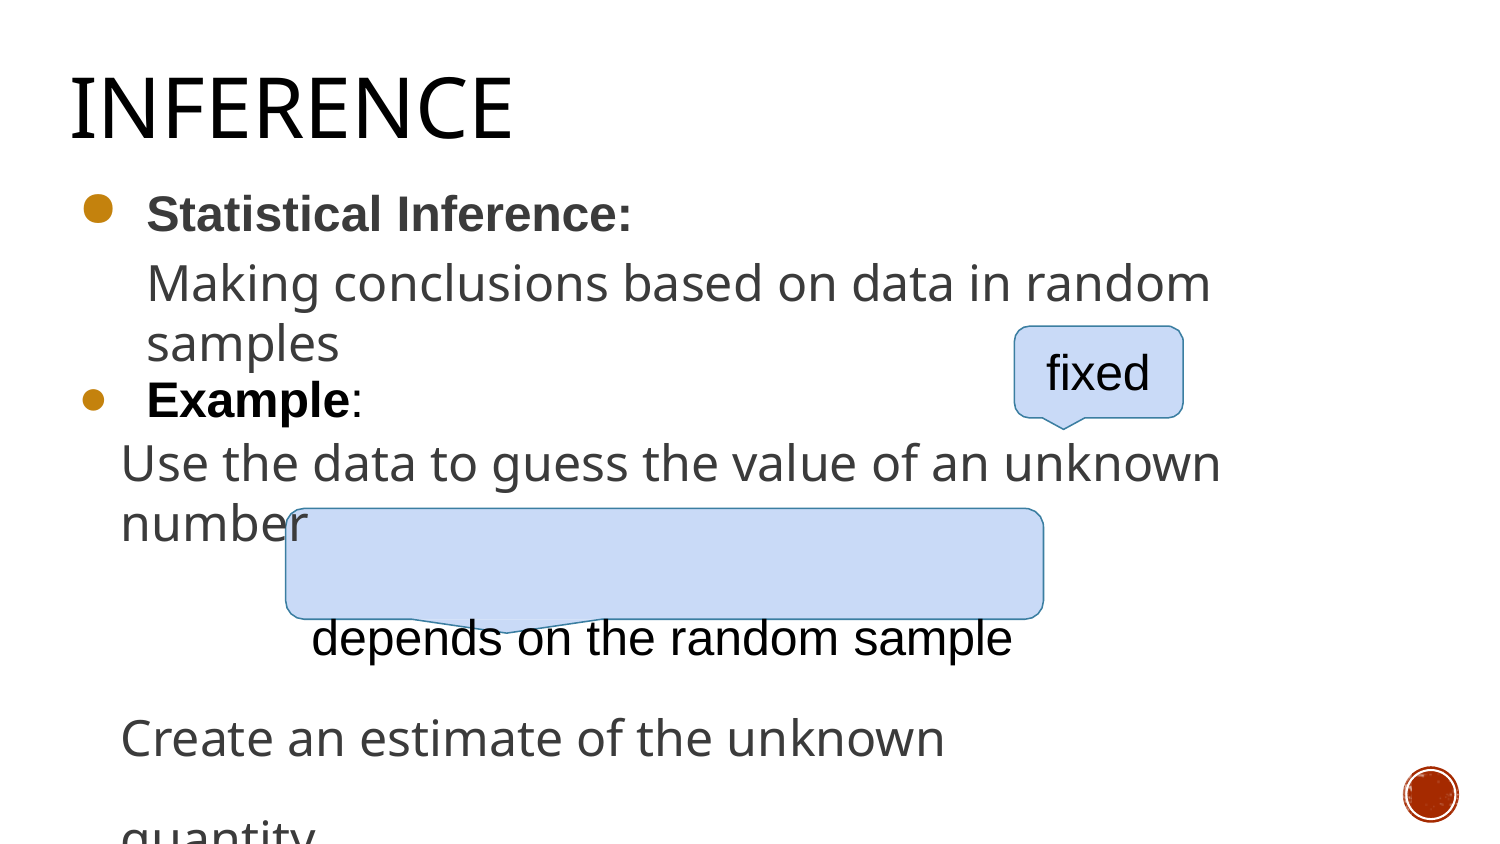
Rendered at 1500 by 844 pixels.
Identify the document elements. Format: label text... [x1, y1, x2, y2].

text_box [286, 508, 1044, 634]
text_box Statistical Inference: Making conclusions based on data in random samples [76, 169, 1370, 372]
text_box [1015, 326, 1183, 428]
text_box Use the data to guess the value of an unknown number depends on the random sample Create an estimate of the unknown quantity [118, 429, 1382, 844]
text_box Example: [76, 372, 368, 428]
title Inference [27, 31, 1303, 175]
